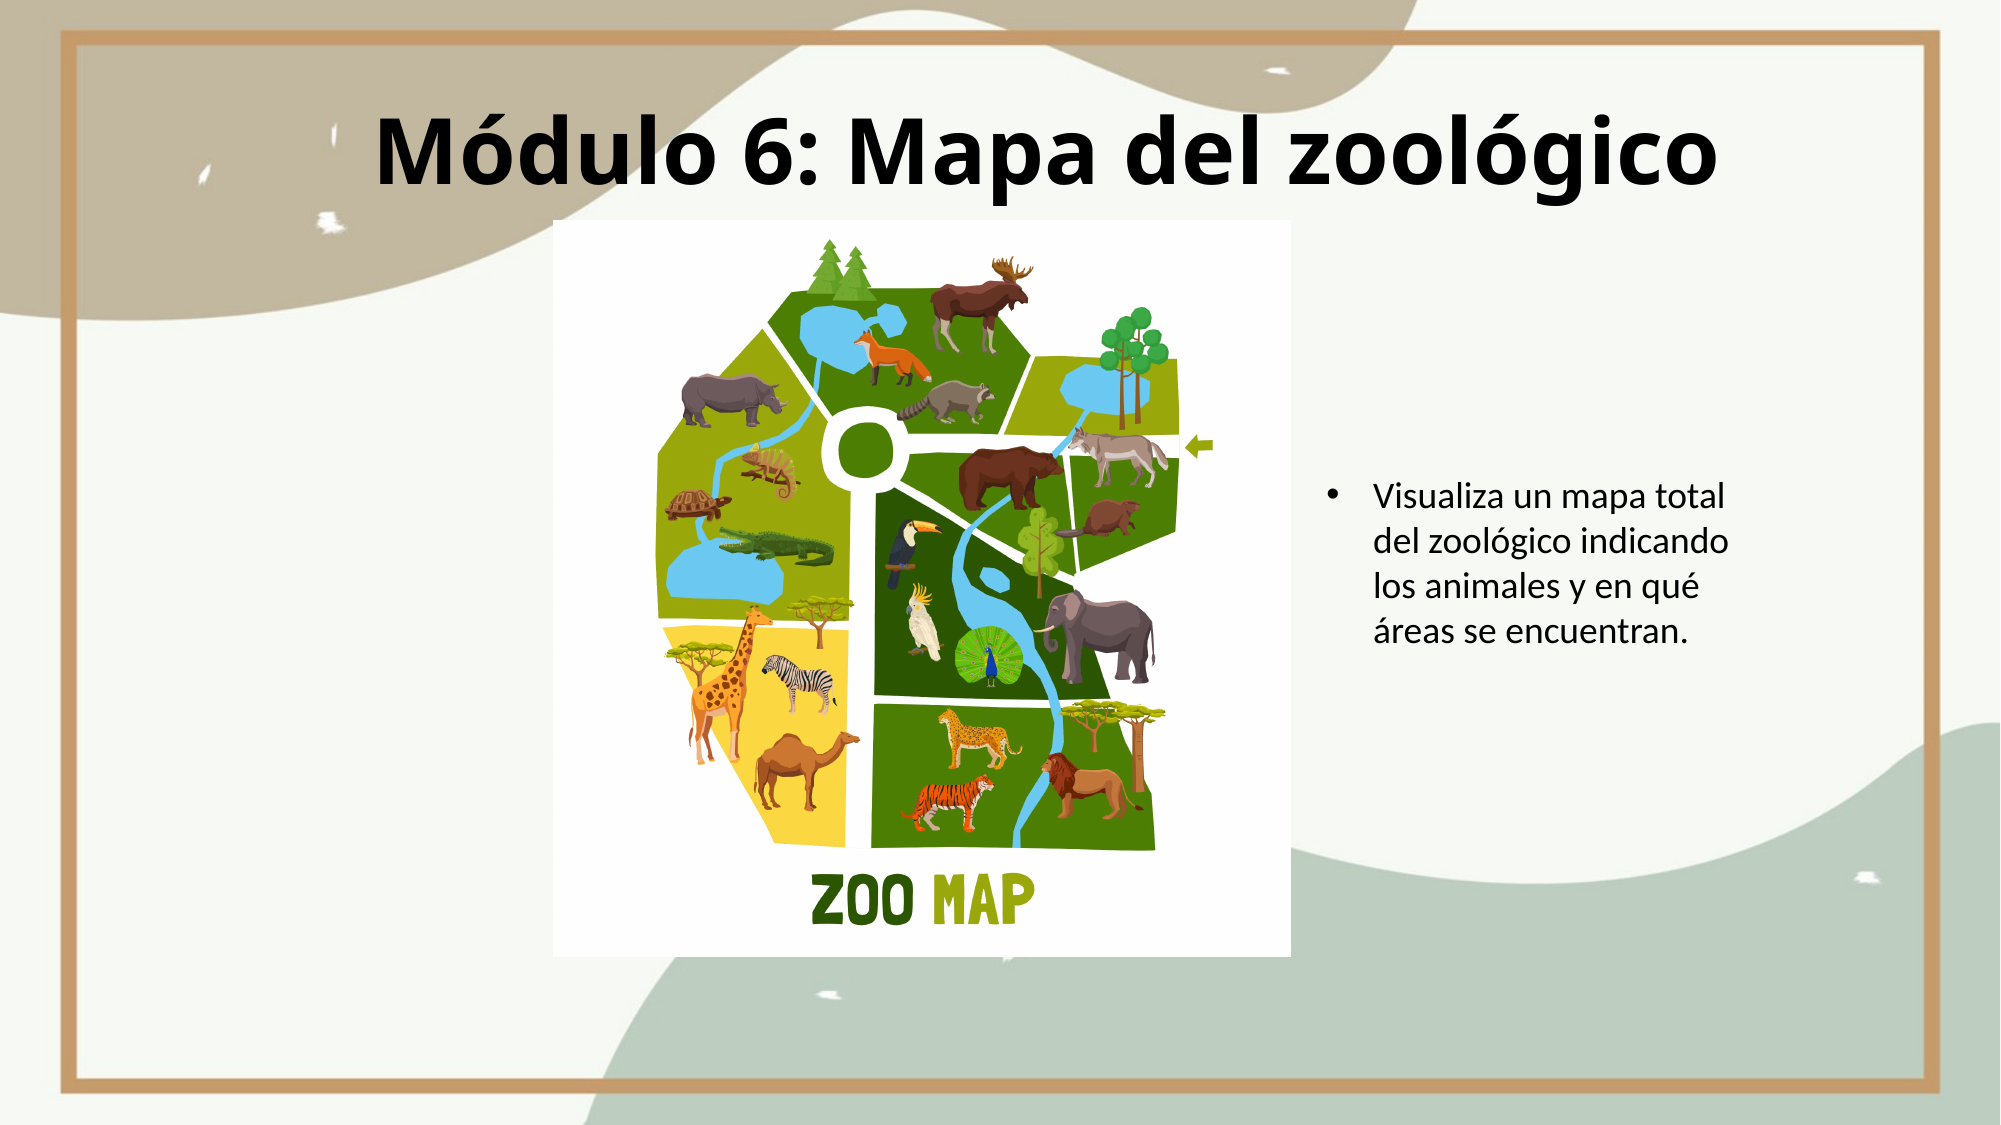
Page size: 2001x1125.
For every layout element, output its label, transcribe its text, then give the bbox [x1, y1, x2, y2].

picture [0, 0, 2001, 1125]
text_box Visualiza un mapa total del zoológico indicando los animales y en qué áreas se encuentran. [1311, 463, 1779, 659]
title Módulo 6: Mapa del zoológico [357, 46, 1908, 264]
